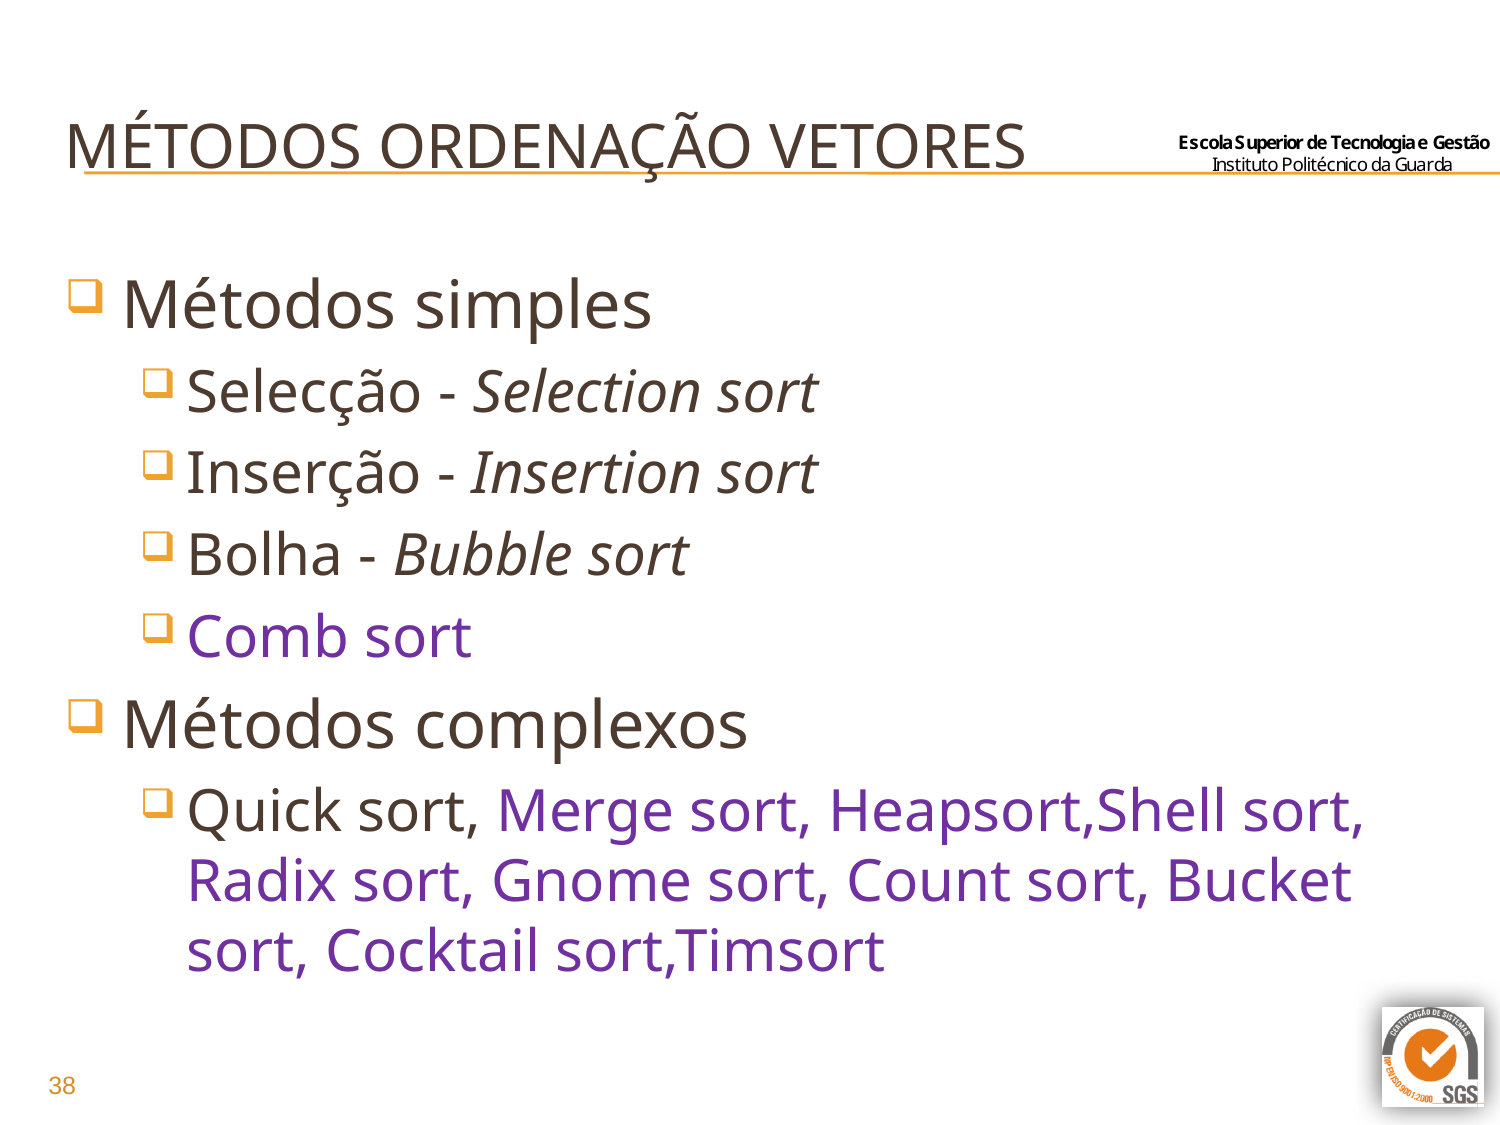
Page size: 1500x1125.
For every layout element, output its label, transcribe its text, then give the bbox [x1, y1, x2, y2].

list Métodos simples Selecção - Selection sort Inserção - Insertion sort Bolha - Bubble sort Comb sort Métodos complexos Quick sort, Merge sort, Heapsort,Shell sort, Radix sort, Gnome sort, Count sort, Bucket sort, Cocktail sort,Timsort [50, 254, 1475, 998]
title Métodos ordenação vetores [50, 75, 1223, 213]
slide_number 38 [0, 1061, 125, 1103]
picture [1382, 1007, 1484, 1107]
